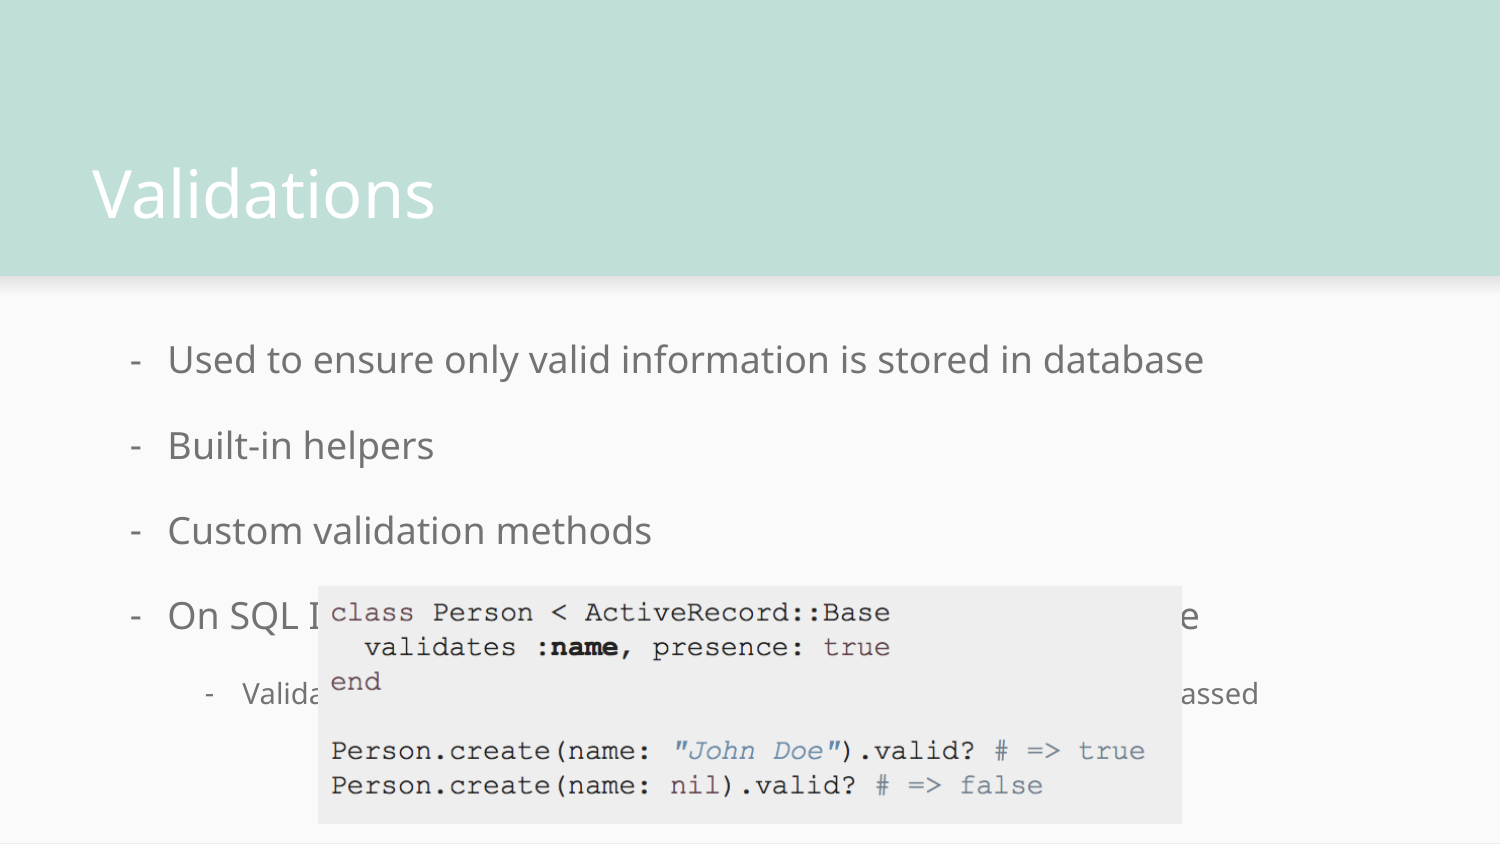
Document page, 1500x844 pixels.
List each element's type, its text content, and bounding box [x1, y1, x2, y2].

list Used to ensure only valid information is stored in database Built-in helpers Custom validation methods On SQL INSERT or SQL UPDATE from .new, .save or .update Validations performed and will not change database if they are not passed [77, 314, 1427, 760]
picture [318, 586, 1182, 824]
title Validations [77, 121, 1427, 248]
